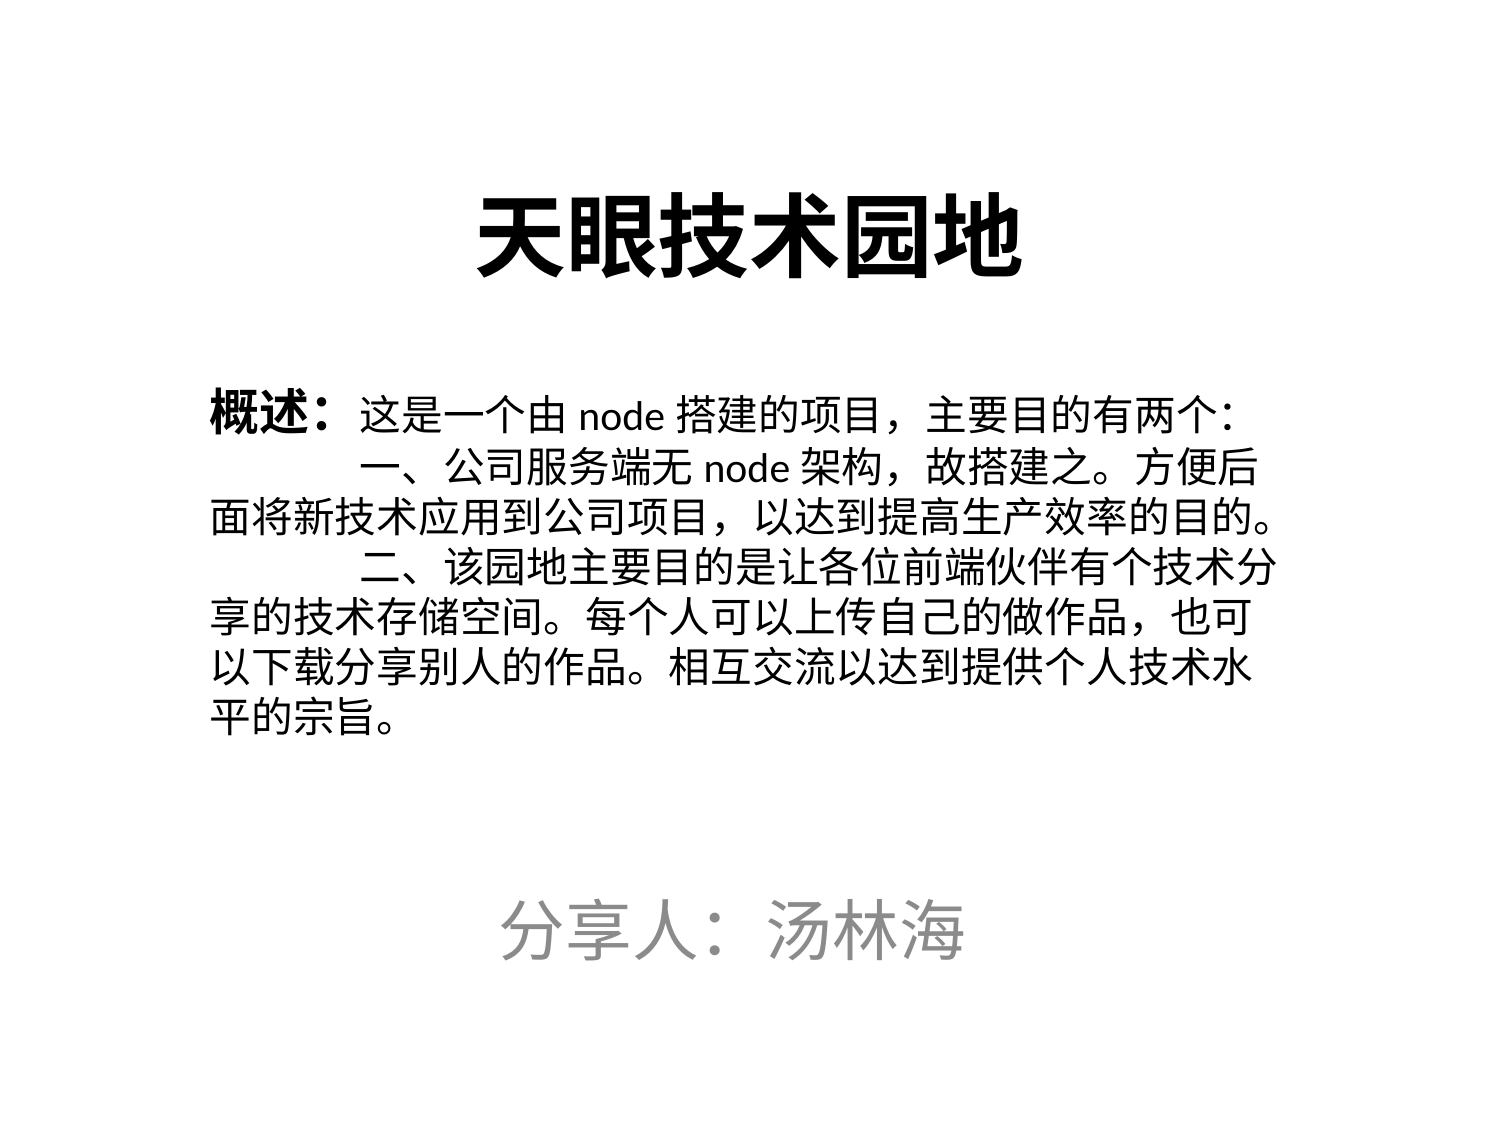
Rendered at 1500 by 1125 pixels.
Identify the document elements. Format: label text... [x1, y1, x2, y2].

text_box 概述：这是一个由node搭建的项目，主要目的有两个： 一、公司服务端无node架构，故搭建之。方便后面将新技术应用到公司项目，以达到提高生产效率的目的。 二、该园地主要目的是让各位前端伙伴有个技术分享的技术存储空间。每个人可以上传自己的做作品，也可以下载分享别人的作品。相互交流以达到提供个人技术水平的宗旨。 [194, 373, 1306, 749]
subtitle 分享人：汤林海 [171, 881, 1294, 1000]
title 天眼技术园地 [112, 113, 1388, 355]
